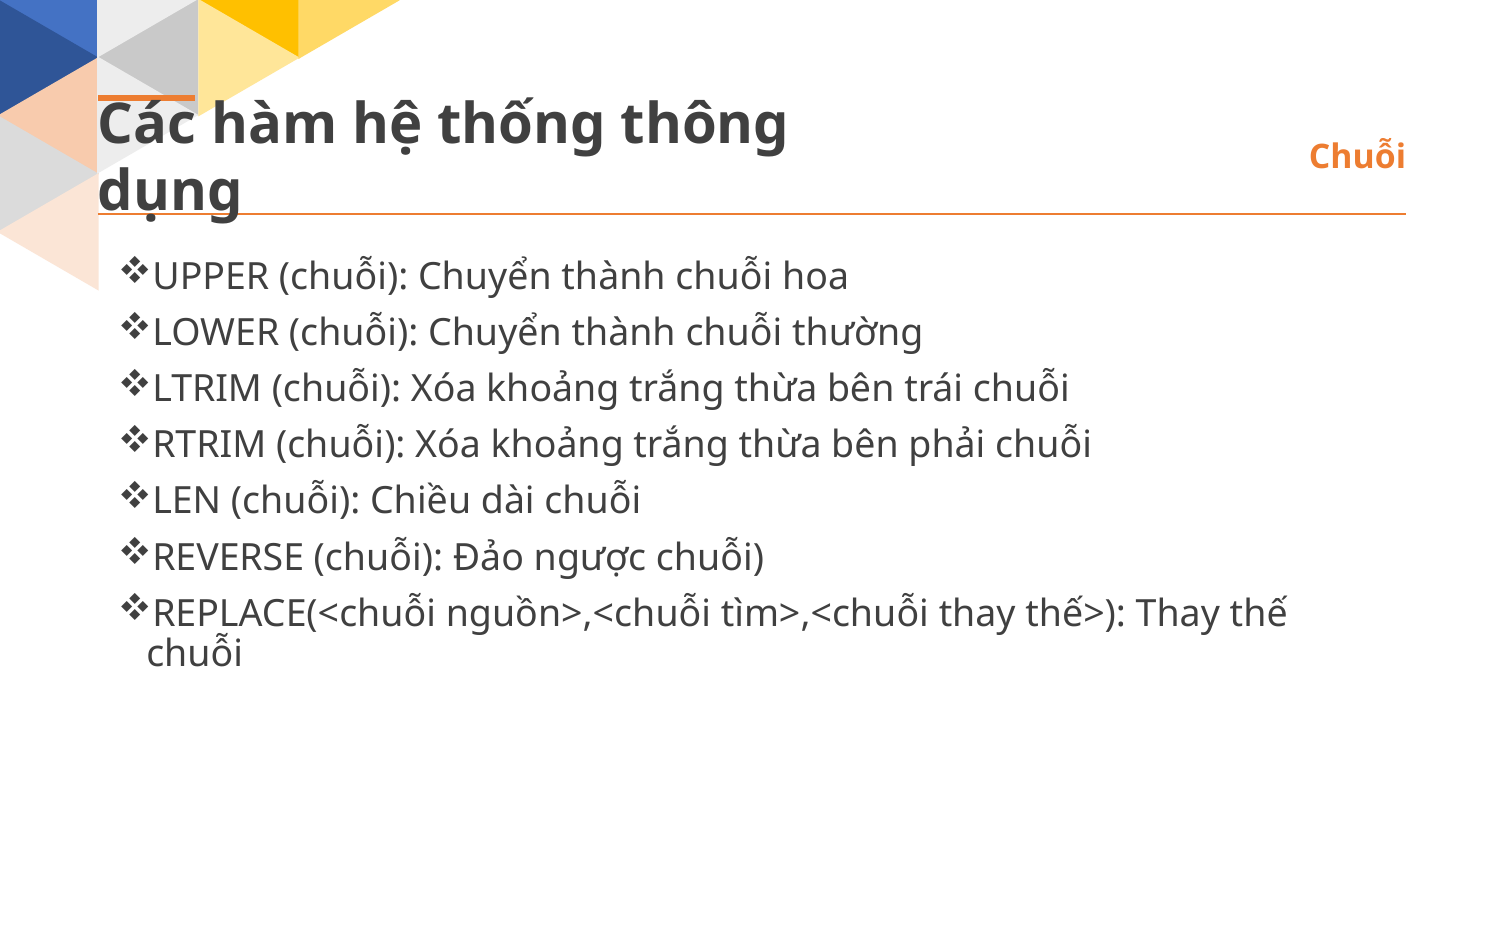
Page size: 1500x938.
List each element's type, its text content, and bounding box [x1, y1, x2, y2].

list UPPER (chuỗi): Chuyển thành chuỗi hoa LOWER (chuỗi): Chuyển thành chuỗi thường LTRIM (chuỗi): Xóa khoảng trắng thừa bên trái chuỗi RTRIM (chuỗi): Xóa khoảng trắng thừa bên phải chuỗi LEN (chuỗi): Chiều dài chuỗi REVERSE (chuỗi): Đảo ngược chuỗi) REPLACE(<chuỗi nguồn>,<chuỗi tìm>,<chuỗi thay thế>): Thay thế chuỗi [103, 249, 1397, 845]
list Các hàm hệ thống thông dụng [97, 125, 699, 185]
list Chuỗi [699, 125, 1407, 185]
